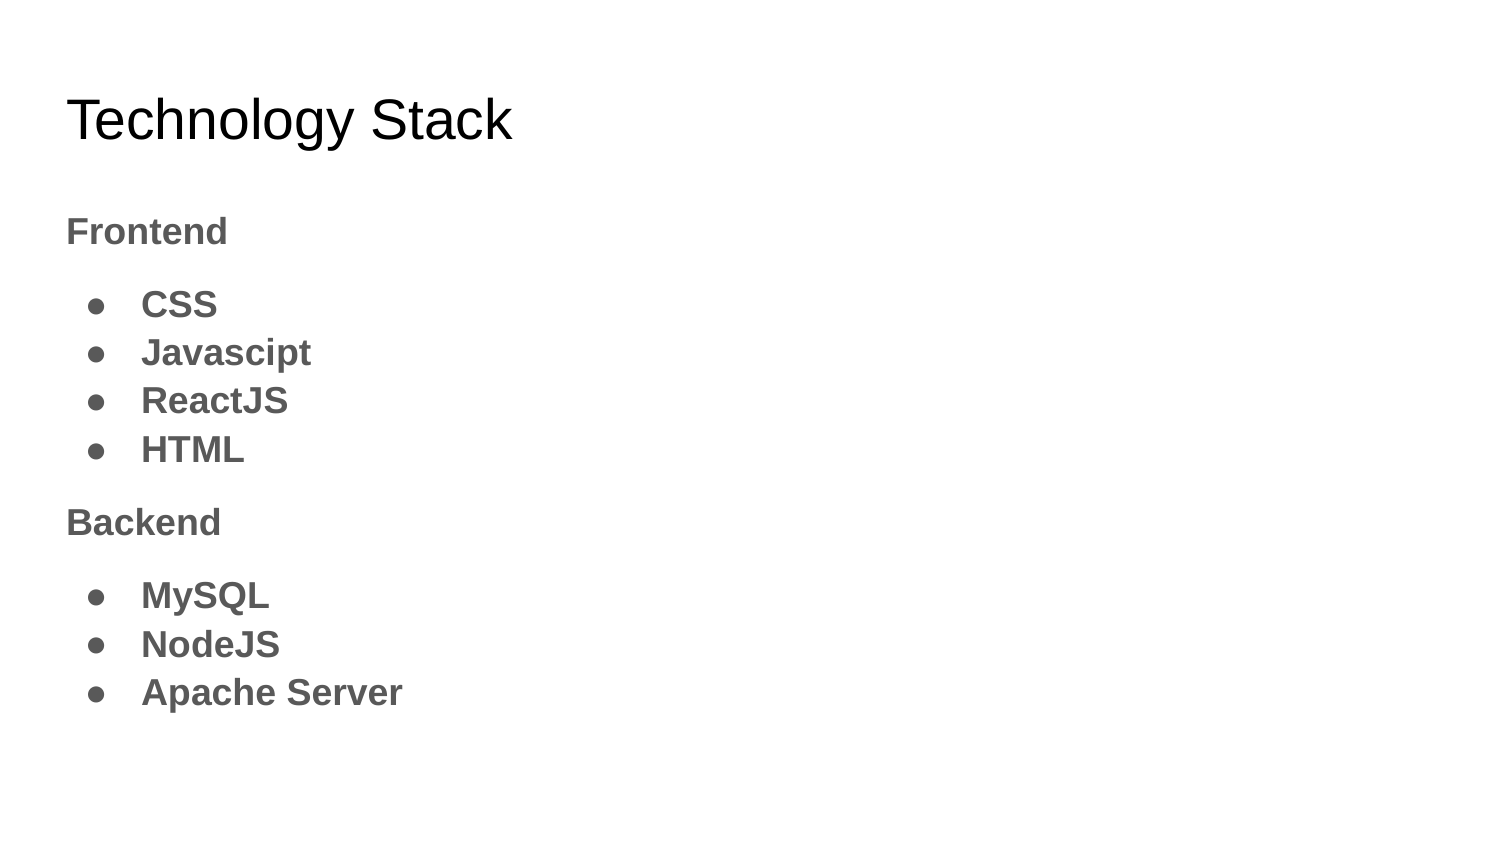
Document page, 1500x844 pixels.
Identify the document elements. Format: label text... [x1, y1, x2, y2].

list Frontend CSS Javascipt ReactJS HTML Backend MySQL NodeJS Apache Server [51, 189, 1449, 750]
title Technology Stack [51, 72, 1449, 167]
